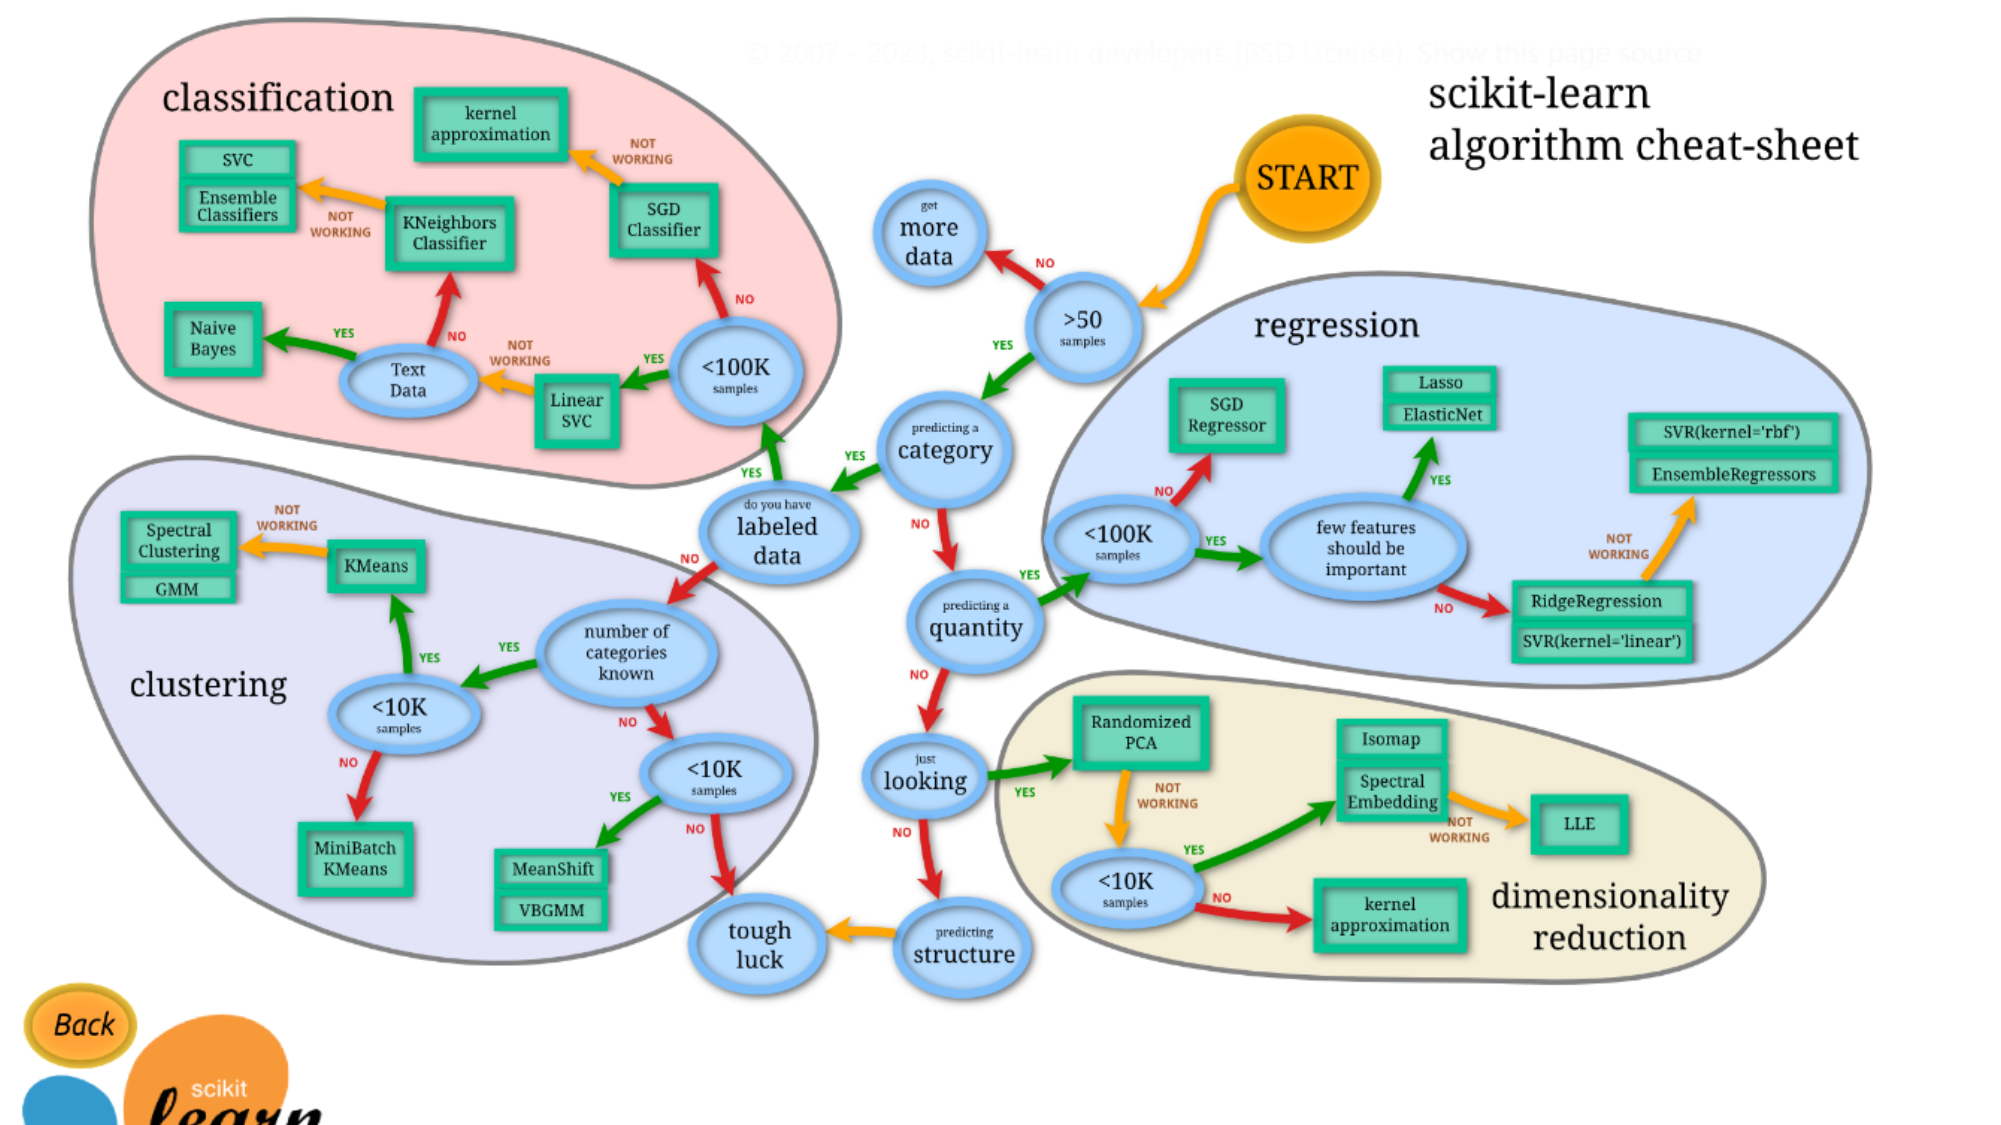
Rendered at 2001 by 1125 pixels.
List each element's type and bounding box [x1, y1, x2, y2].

list [0, 0, 2000, 1125]
